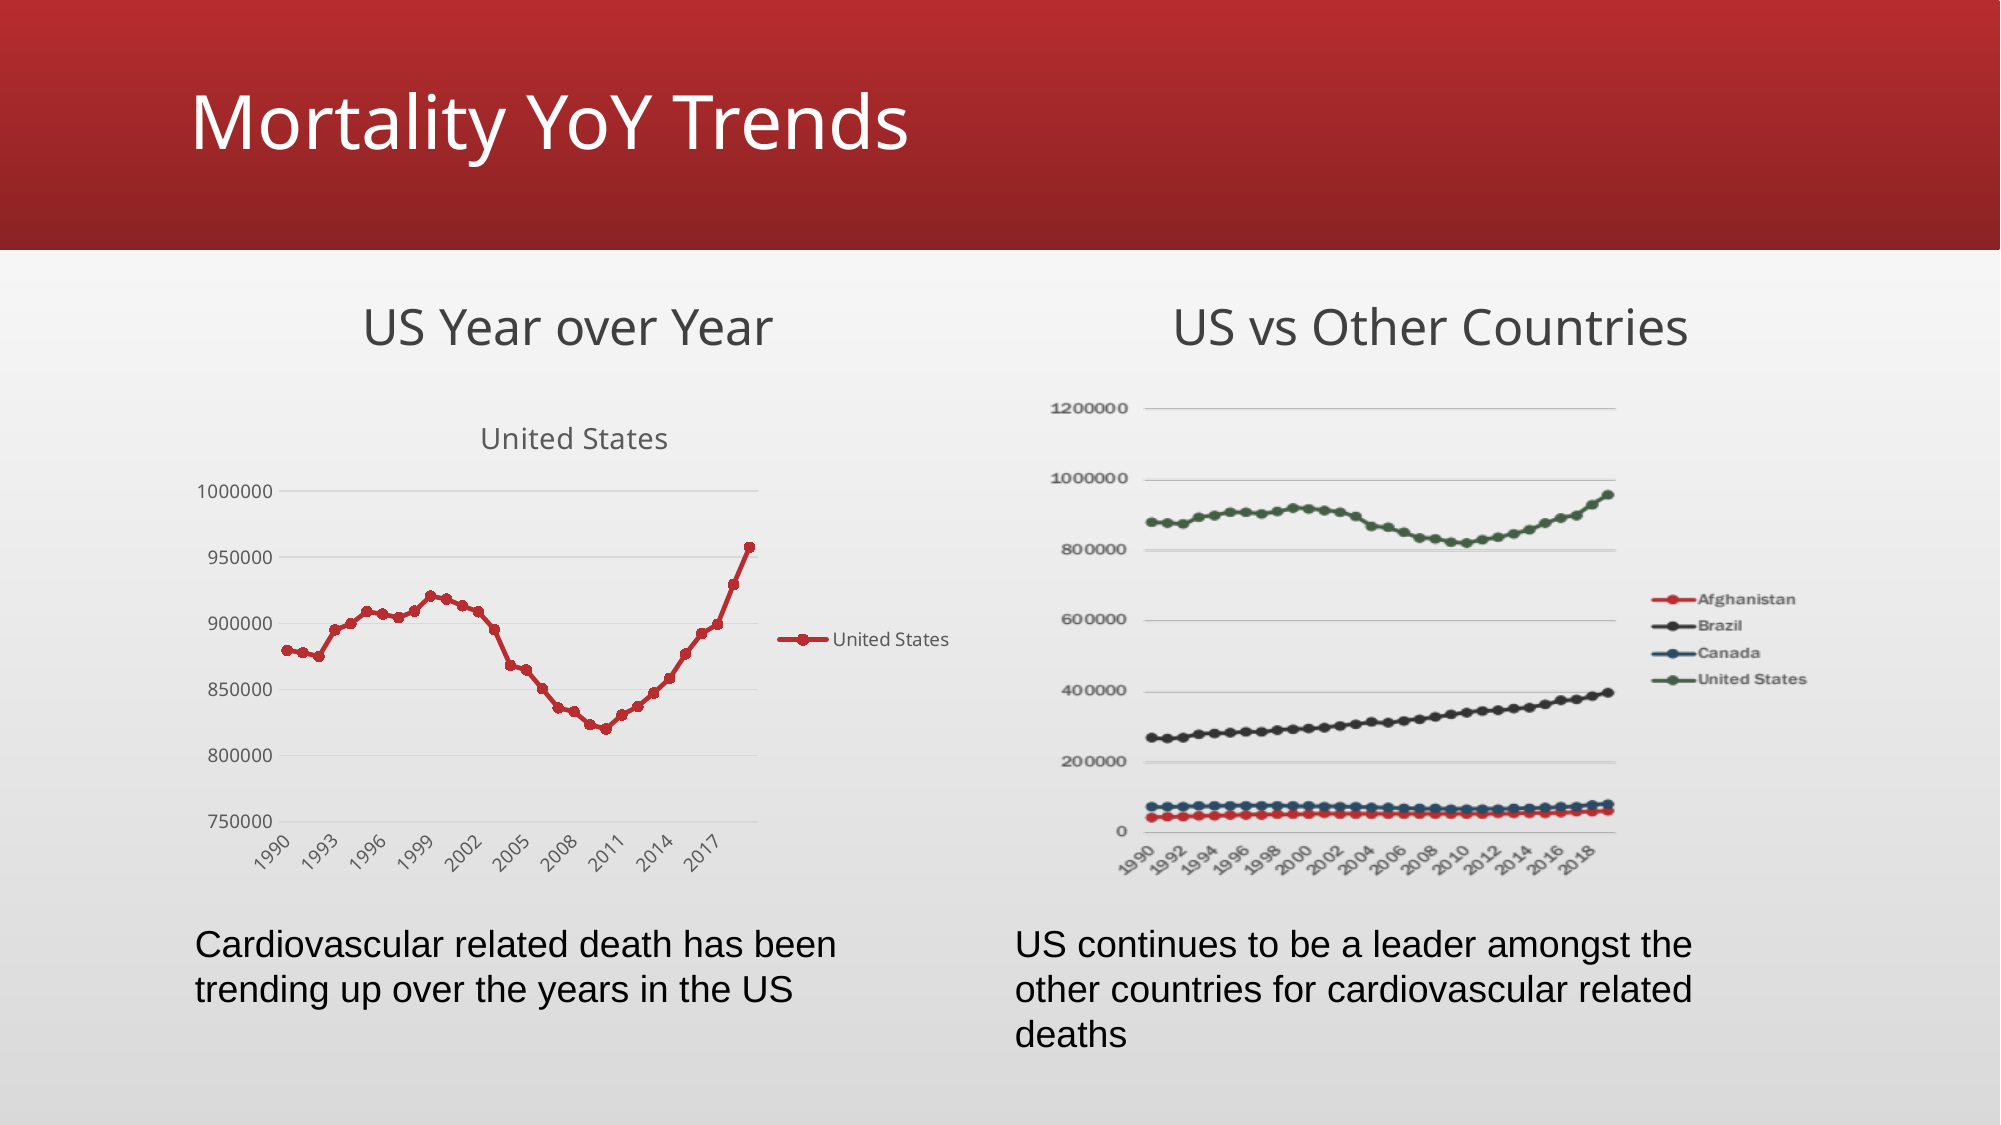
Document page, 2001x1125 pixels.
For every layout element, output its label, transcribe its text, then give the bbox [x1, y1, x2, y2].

text_box US continues to be a leader amongst the other countries for cardiovascular related deaths [1000, 912, 1782, 1063]
list US vs Other Countries [1037, 266, 1825, 391]
title Mortality YoY Trends [174, 16, 1825, 234]
chart [180, 391, 969, 888]
picture [1037, 391, 1825, 888]
text_box Cardiovascular related death has been trending up over the years in the US [180, 912, 962, 1018]
list US Year over Year [174, 266, 963, 392]
